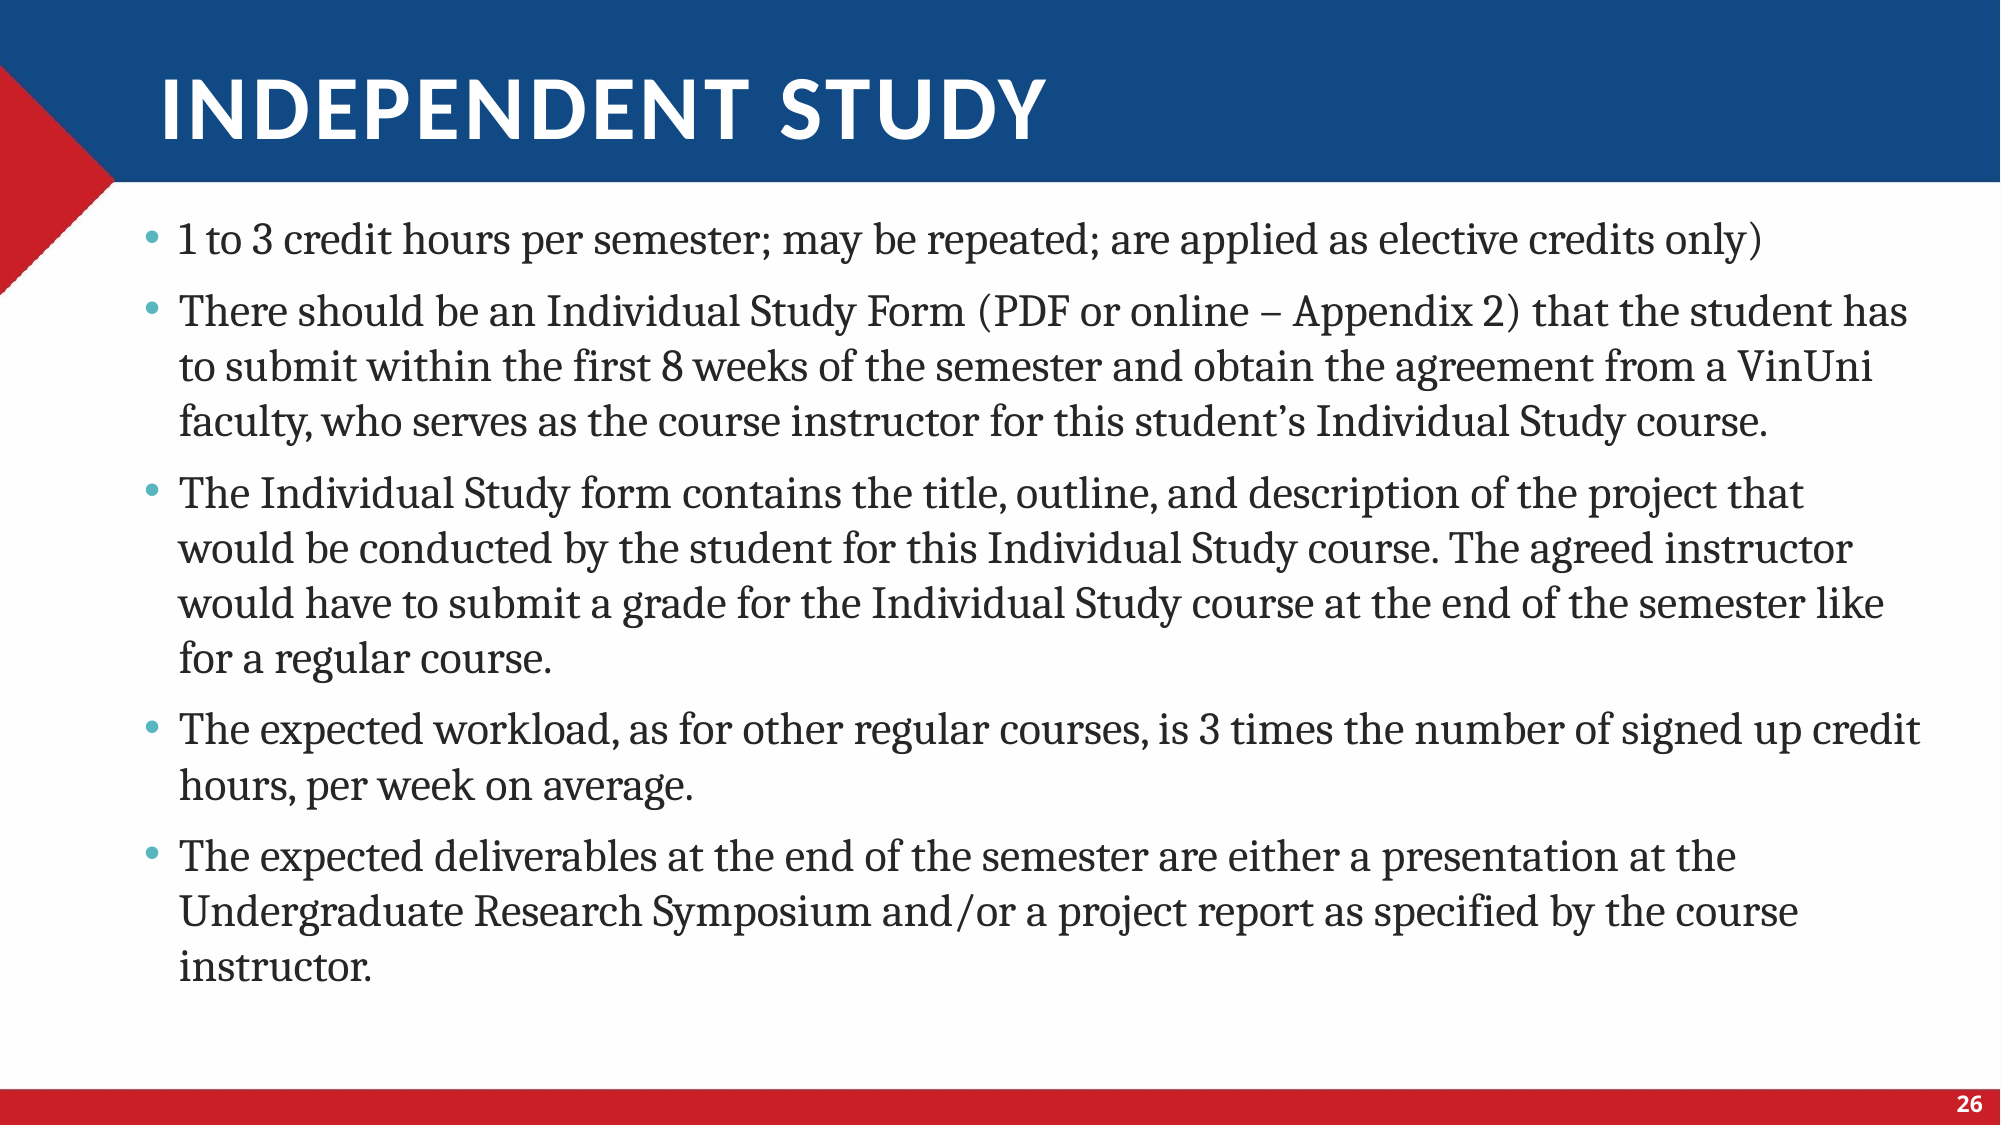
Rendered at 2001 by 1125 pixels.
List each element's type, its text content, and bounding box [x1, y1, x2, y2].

picture [0, 0, 2001, 1125]
title Independent study [127, 45, 1890, 176]
slide_number 26 [1939, 1085, 2000, 1125]
list 1 to 3 credit hours per semester; may be repeated; are applied as elective credits only) There should be an Individual Study Form (PDF or online – Appendix 2) that the student has to submit within the first 8 weeks of the semester and obtain the agreement from a VinUni faculty, who serves as the course instructor for this student’s Individual Study course. The Individual Study form contains the title, outline, and description of the project that would be conducted by the student for this Individual Study course. The agreed instructor would have to submit a grade for the Individual Study course at the end of the semester like for a regular course. The expected workload, as for other regular courses, is 3 times the number of signed up credit hours, per week on average. The expected deliverables at the end of the semester are either a presentation at the Undergraduate Research Symposium and/or a project report as specified by the course instructor. [129, 201, 1940, 1064]
